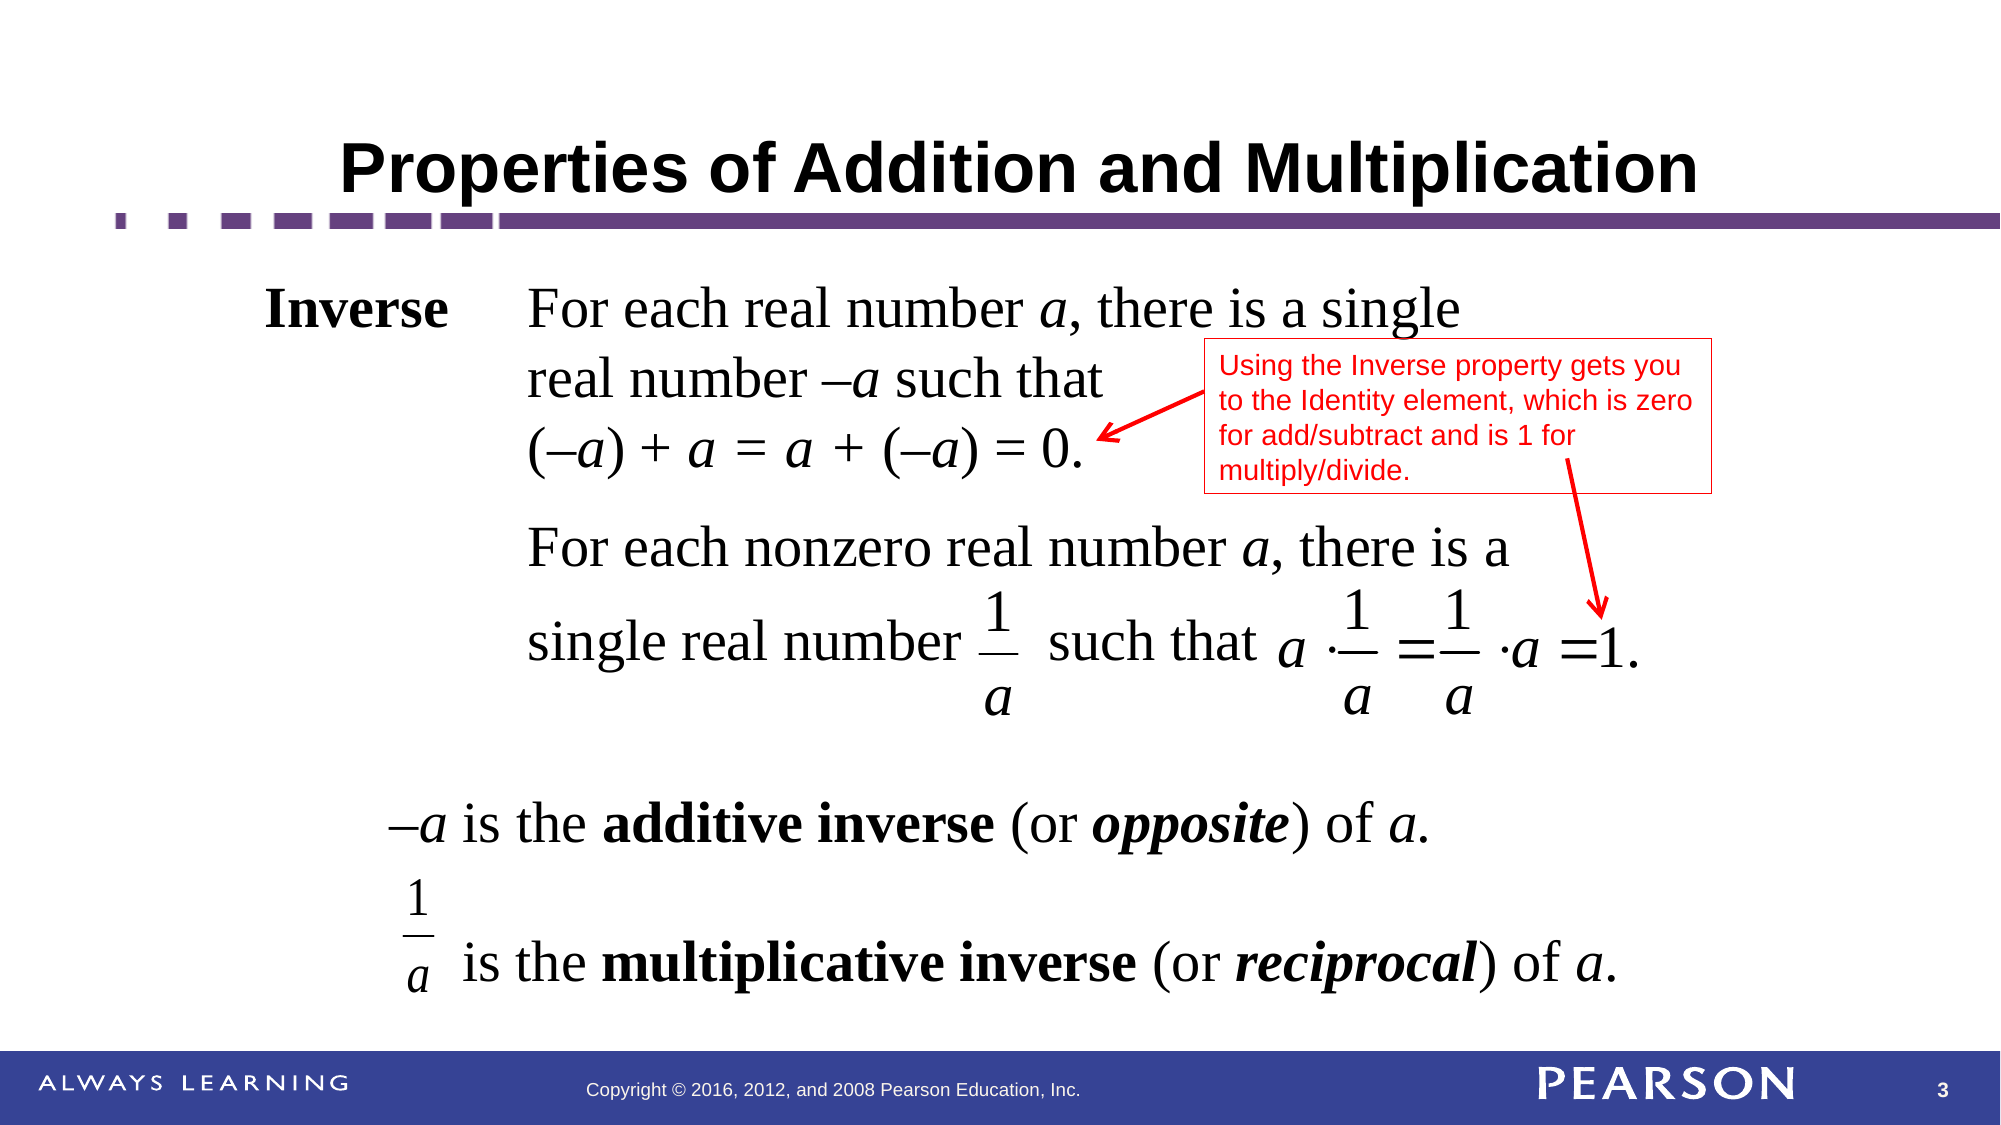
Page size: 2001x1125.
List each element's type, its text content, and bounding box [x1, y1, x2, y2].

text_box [249, 261, 1649, 730]
picture [80, 213, 2000, 229]
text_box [374, 776, 1676, 1005]
title Properties of Addition and Multiplication [324, 27, 1750, 215]
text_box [1095, 338, 1712, 620]
